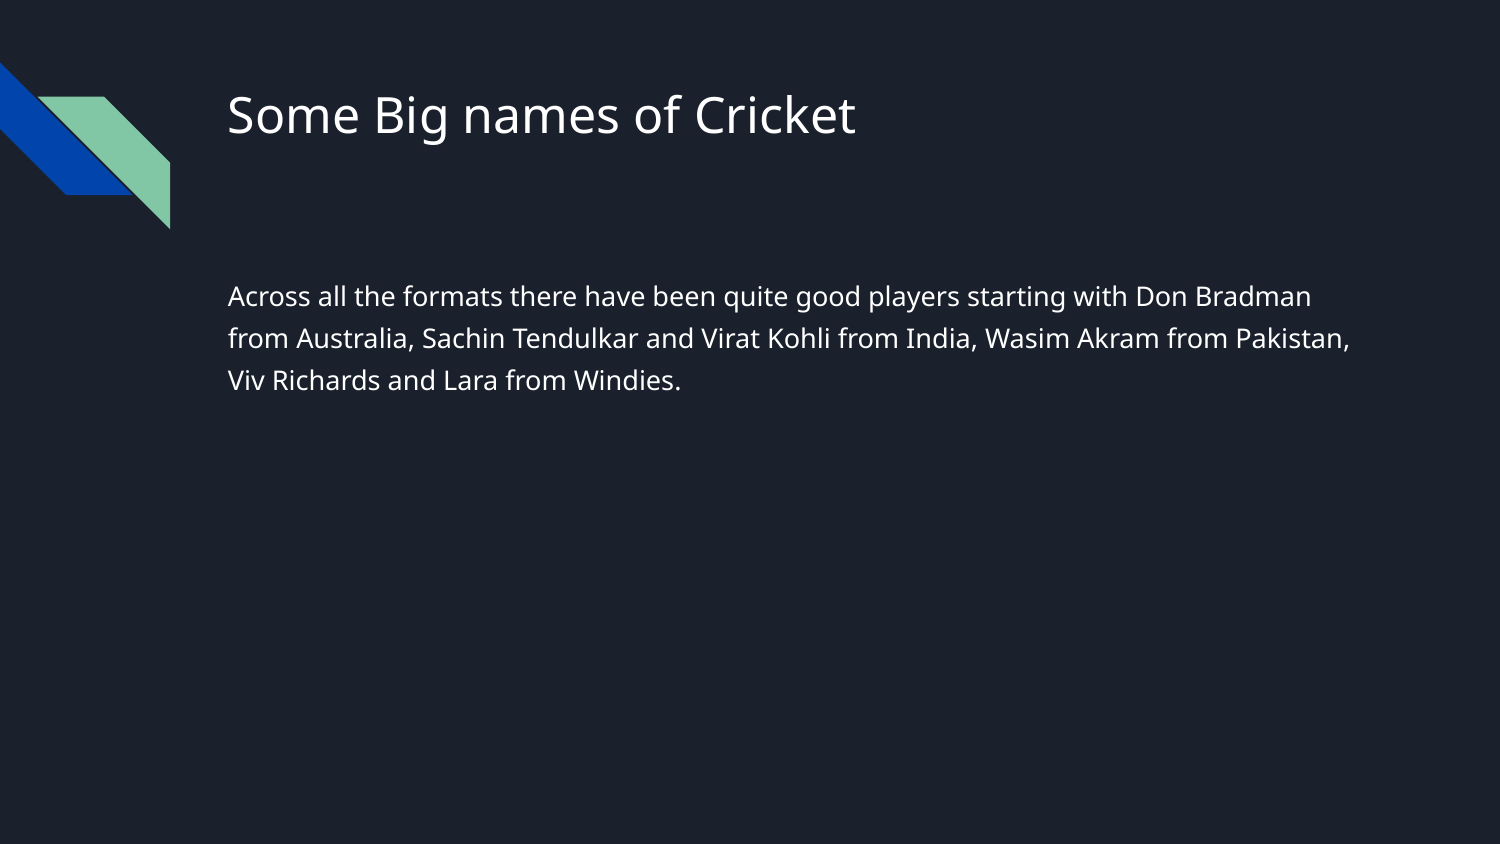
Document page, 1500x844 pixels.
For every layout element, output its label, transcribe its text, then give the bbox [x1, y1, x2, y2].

list Across all the formats there have been quite good players starting with Don Bradman from Australia, Sachin Tendulkar and Virat Kohli from India, Wasim Akram from Pakistan, Viv Richards and Lara from Windies. [212, 257, 1368, 735]
title Some Big names of Cricket [212, 64, 1368, 215]
